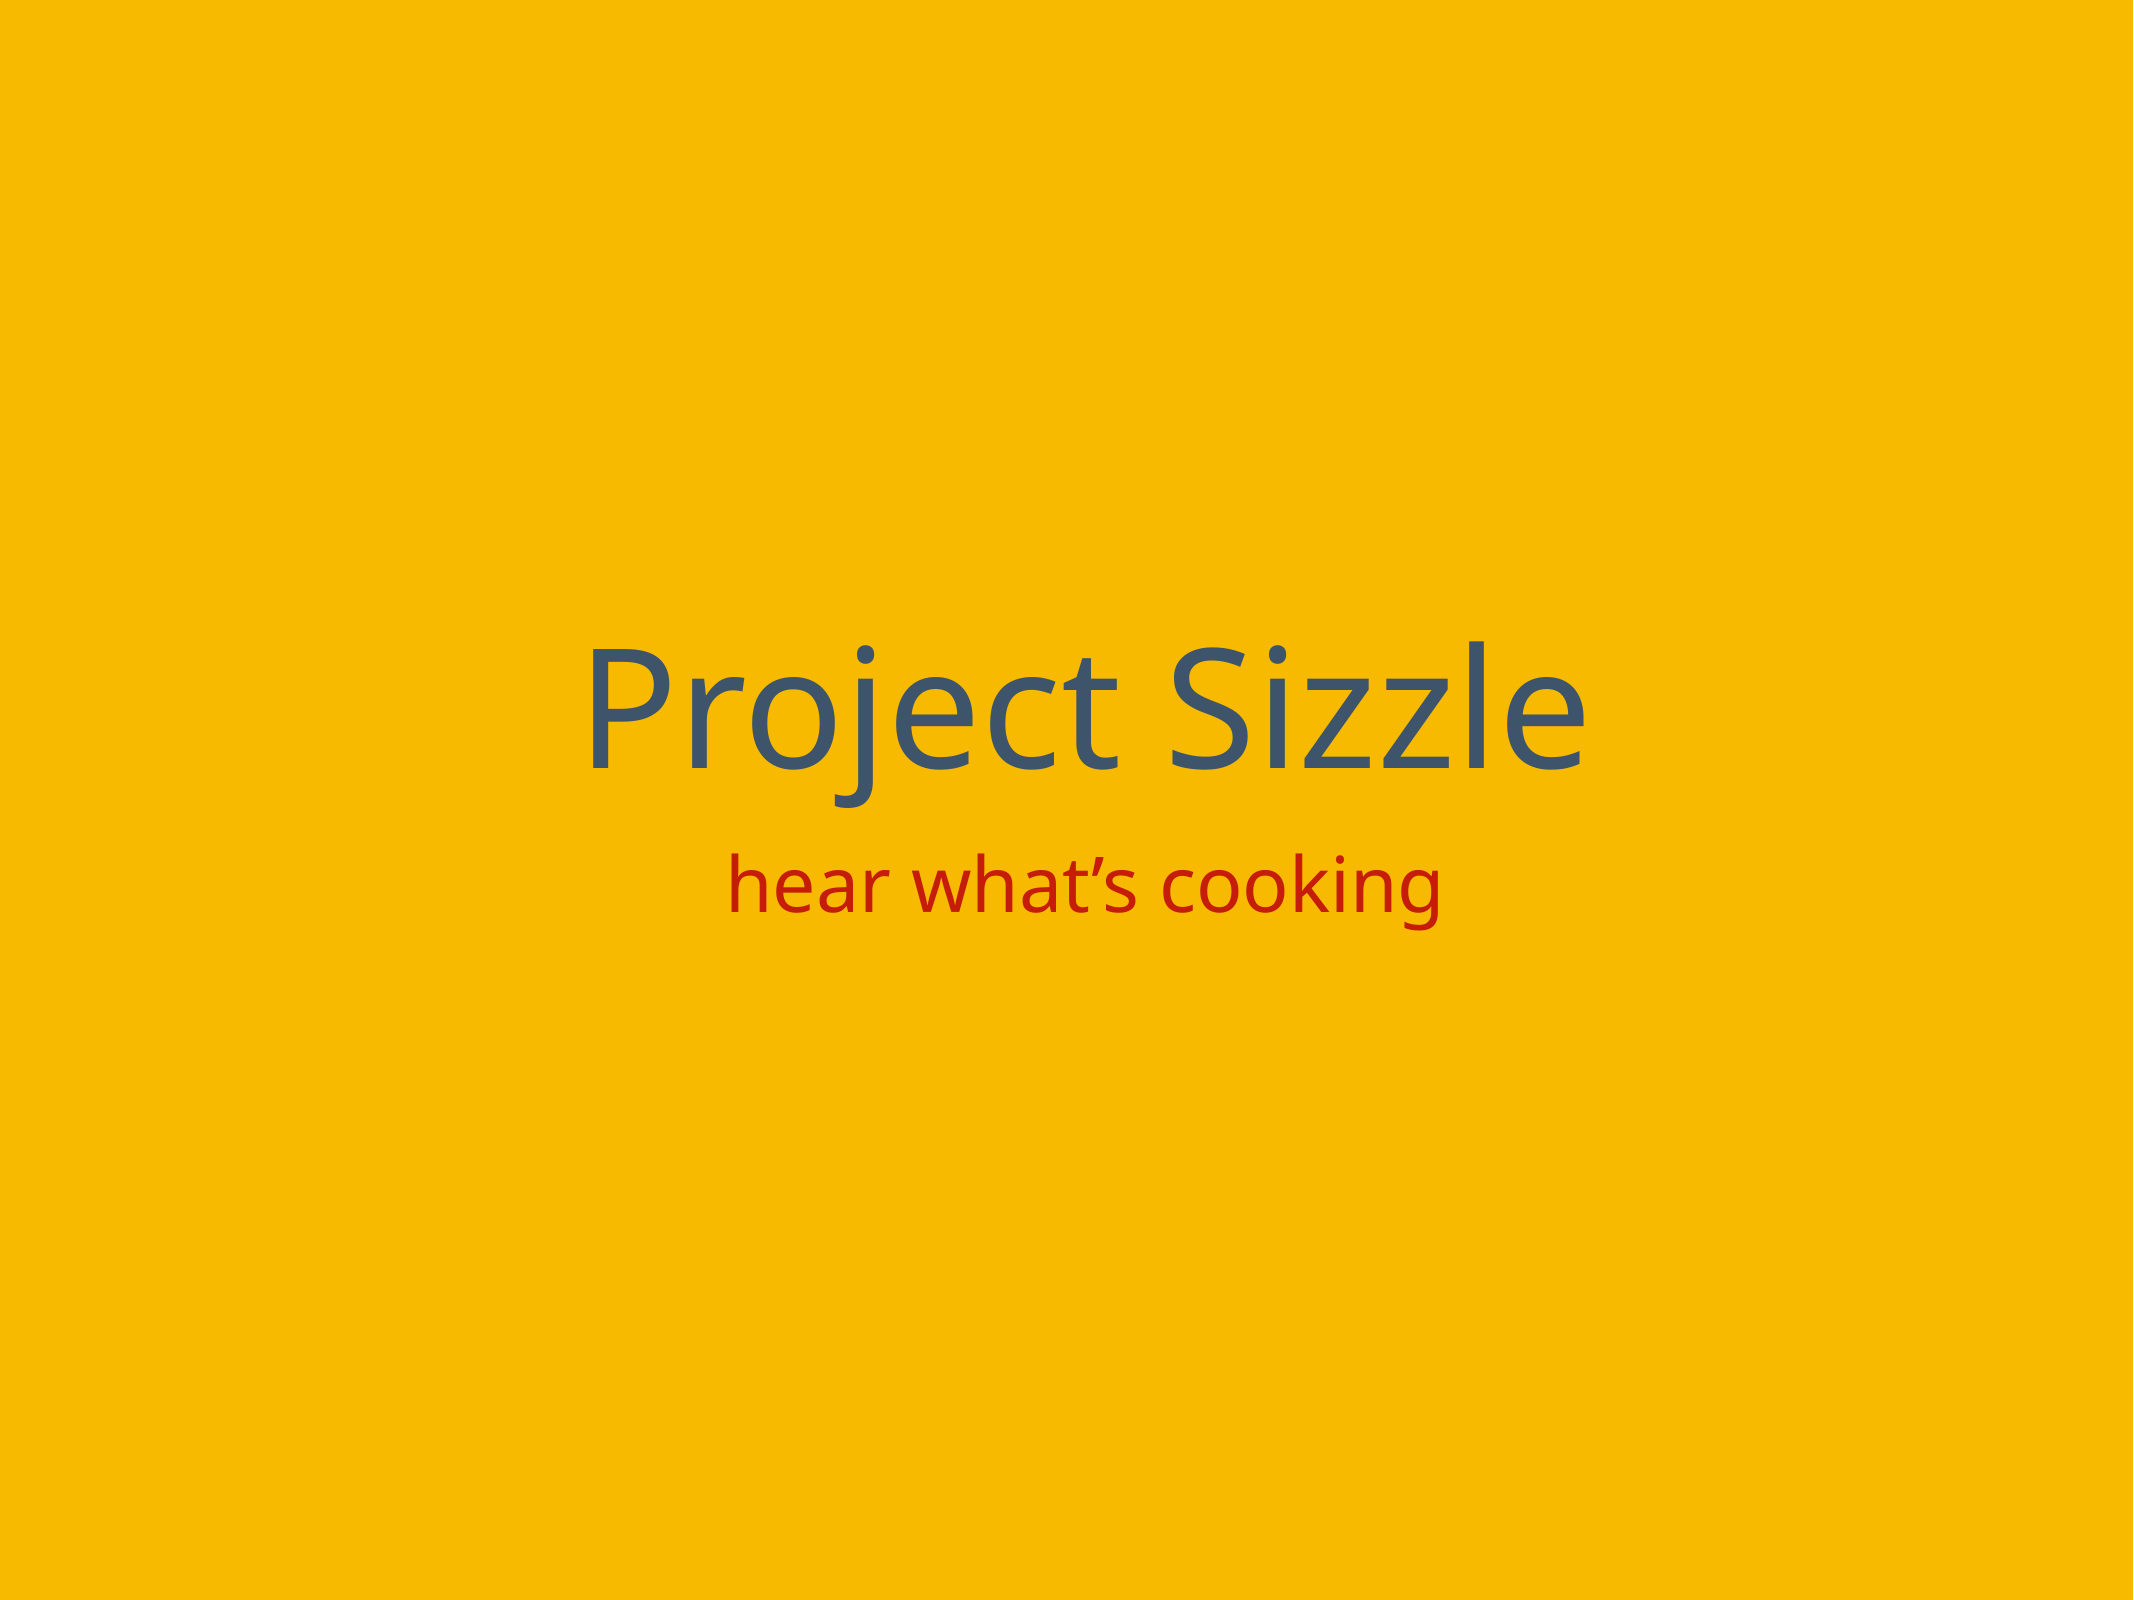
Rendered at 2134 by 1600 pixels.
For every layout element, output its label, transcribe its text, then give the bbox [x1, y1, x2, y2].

title Project Sizzle [207, 268, 1926, 811]
subtitle hear what’s cooking [207, 826, 1926, 1013]
